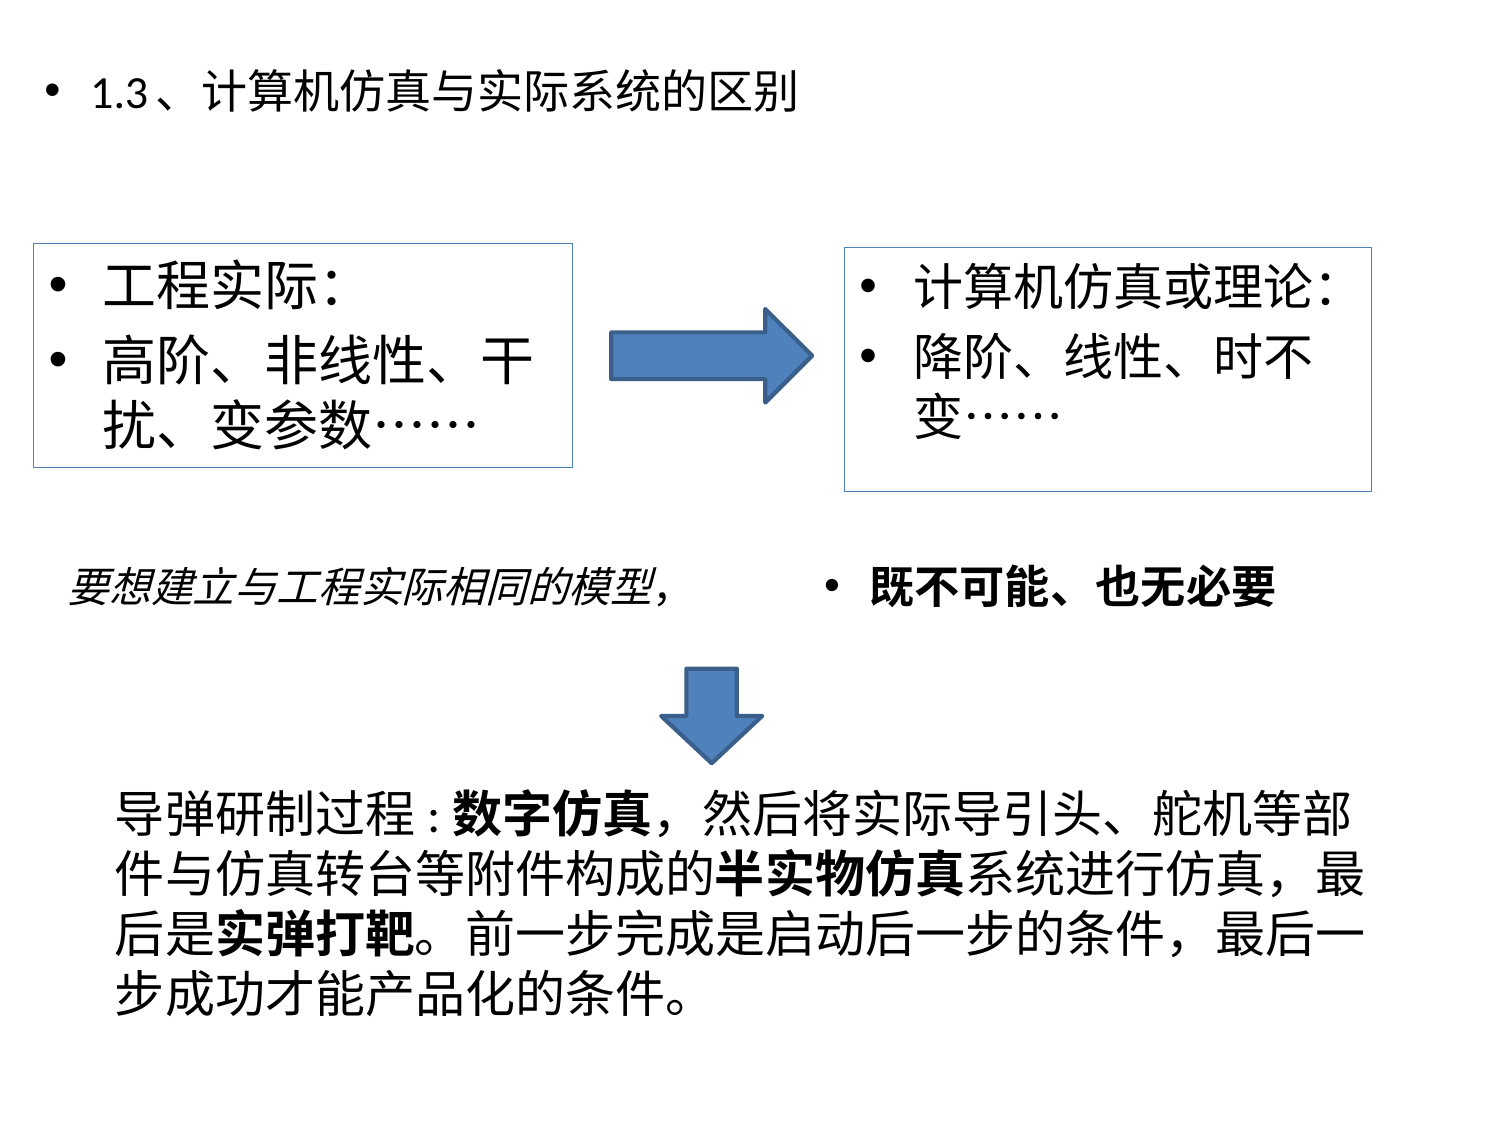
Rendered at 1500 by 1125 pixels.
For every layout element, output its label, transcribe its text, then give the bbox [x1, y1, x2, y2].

text_box 既不可能、也无必要 [809, 550, 1417, 622]
text_box 导弹研制过程:数字仿真，然后将实际导引头、舵机等部件与仿真转台等附件构成的半实物仿真系统进行仿真，最后是实弹打靶。前一步完成是启动后一步的条件，最后一步成功才能产品化的条件。 [100, 775, 1387, 1030]
list 1.3、计算机仿真与实际系统的区别 [29, 54, 1380, 126]
text_box 工程实际： 高阶、非线性、干扰、变参数…… [33, 243, 573, 468]
text_box 要想建立与工程实际相同的模型， [52, 553, 709, 619]
text_box [609, 307, 815, 405]
text_box [659, 666, 765, 765]
text_box 计算机仿真或理论： 降阶、线性、时不变…… [844, 247, 1372, 492]
